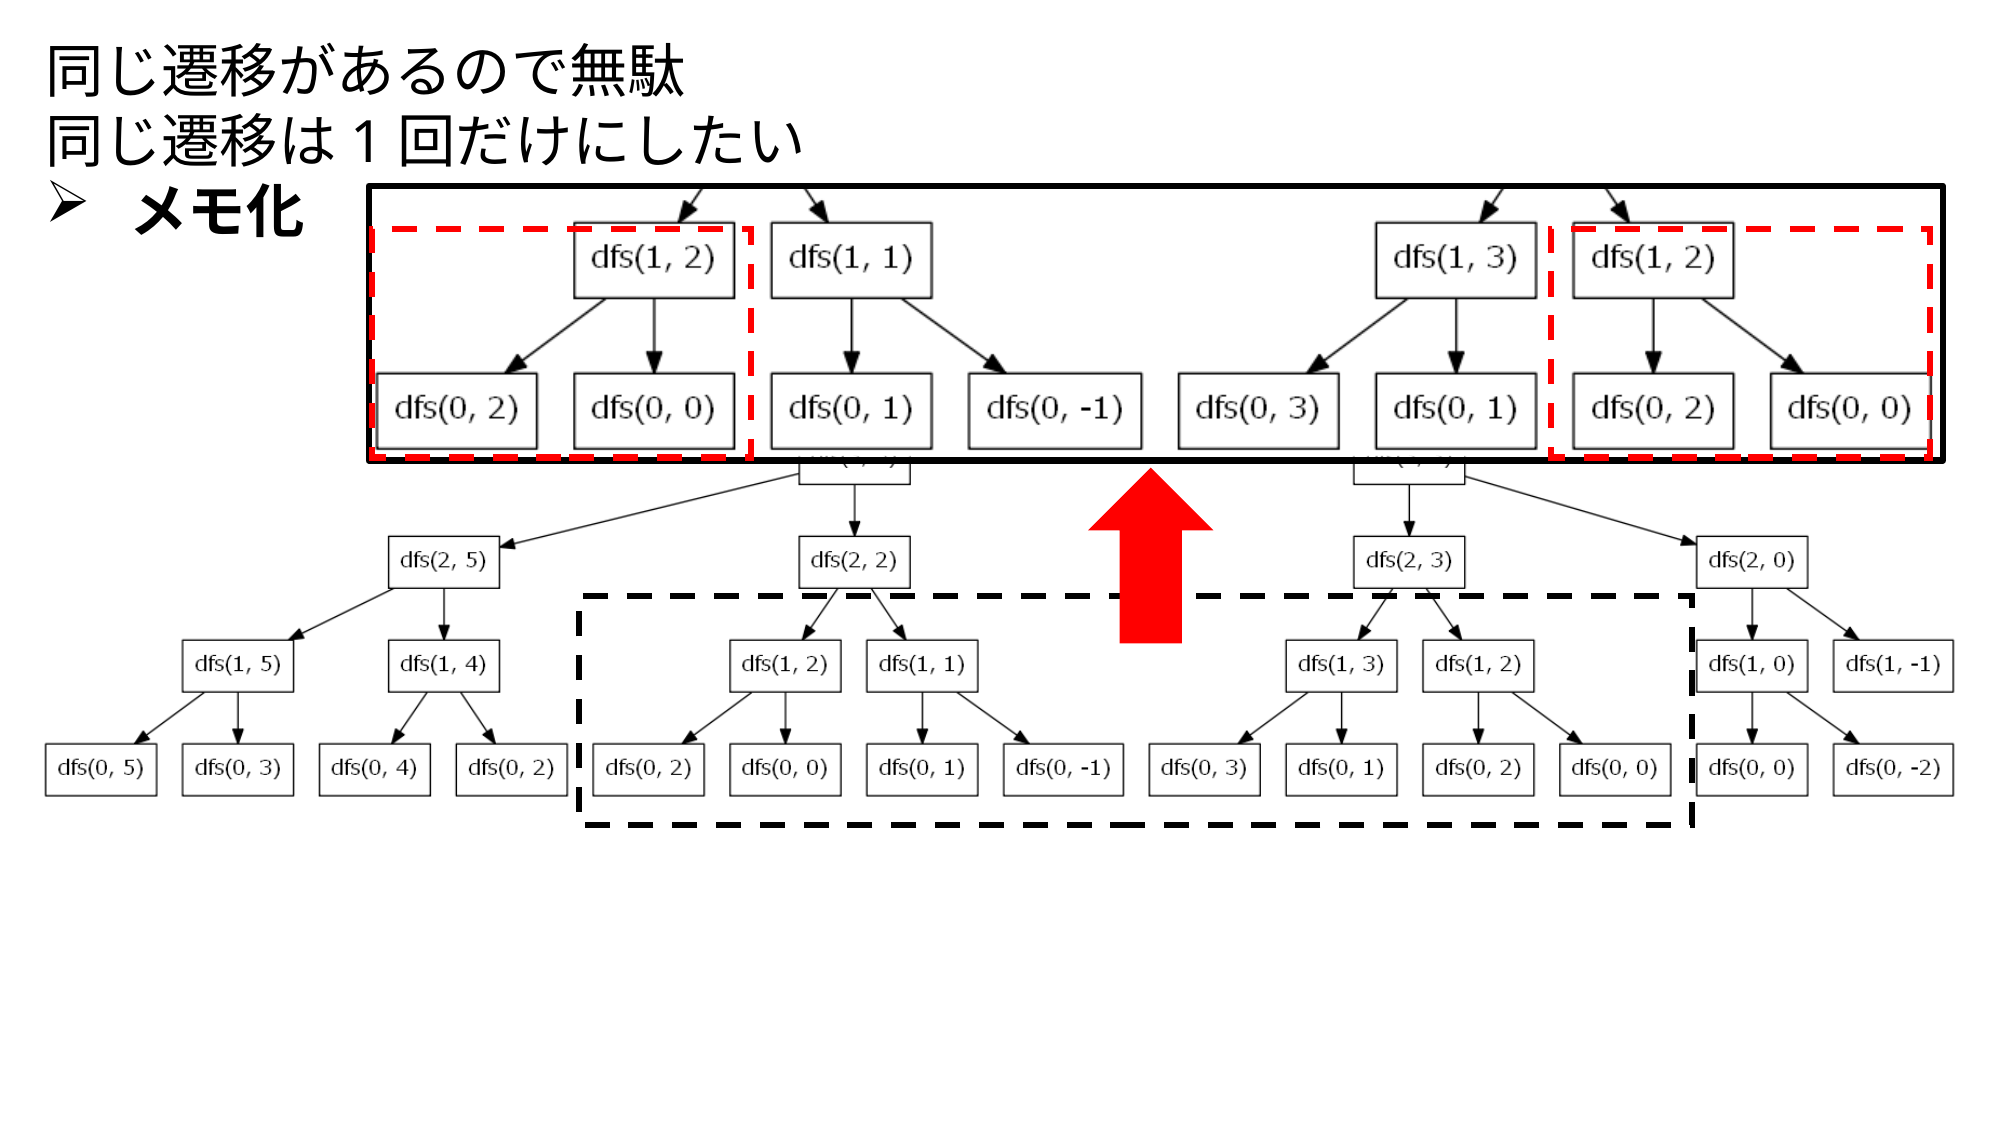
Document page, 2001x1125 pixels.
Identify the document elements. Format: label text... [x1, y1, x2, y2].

picture [40, 189, 1960, 802]
text_box 同じ遷移があるので無駄 同じ遷移は1回だけにしたい メモ化 [30, 26, 1031, 252]
text_box [578, 802, 1693, 826]
